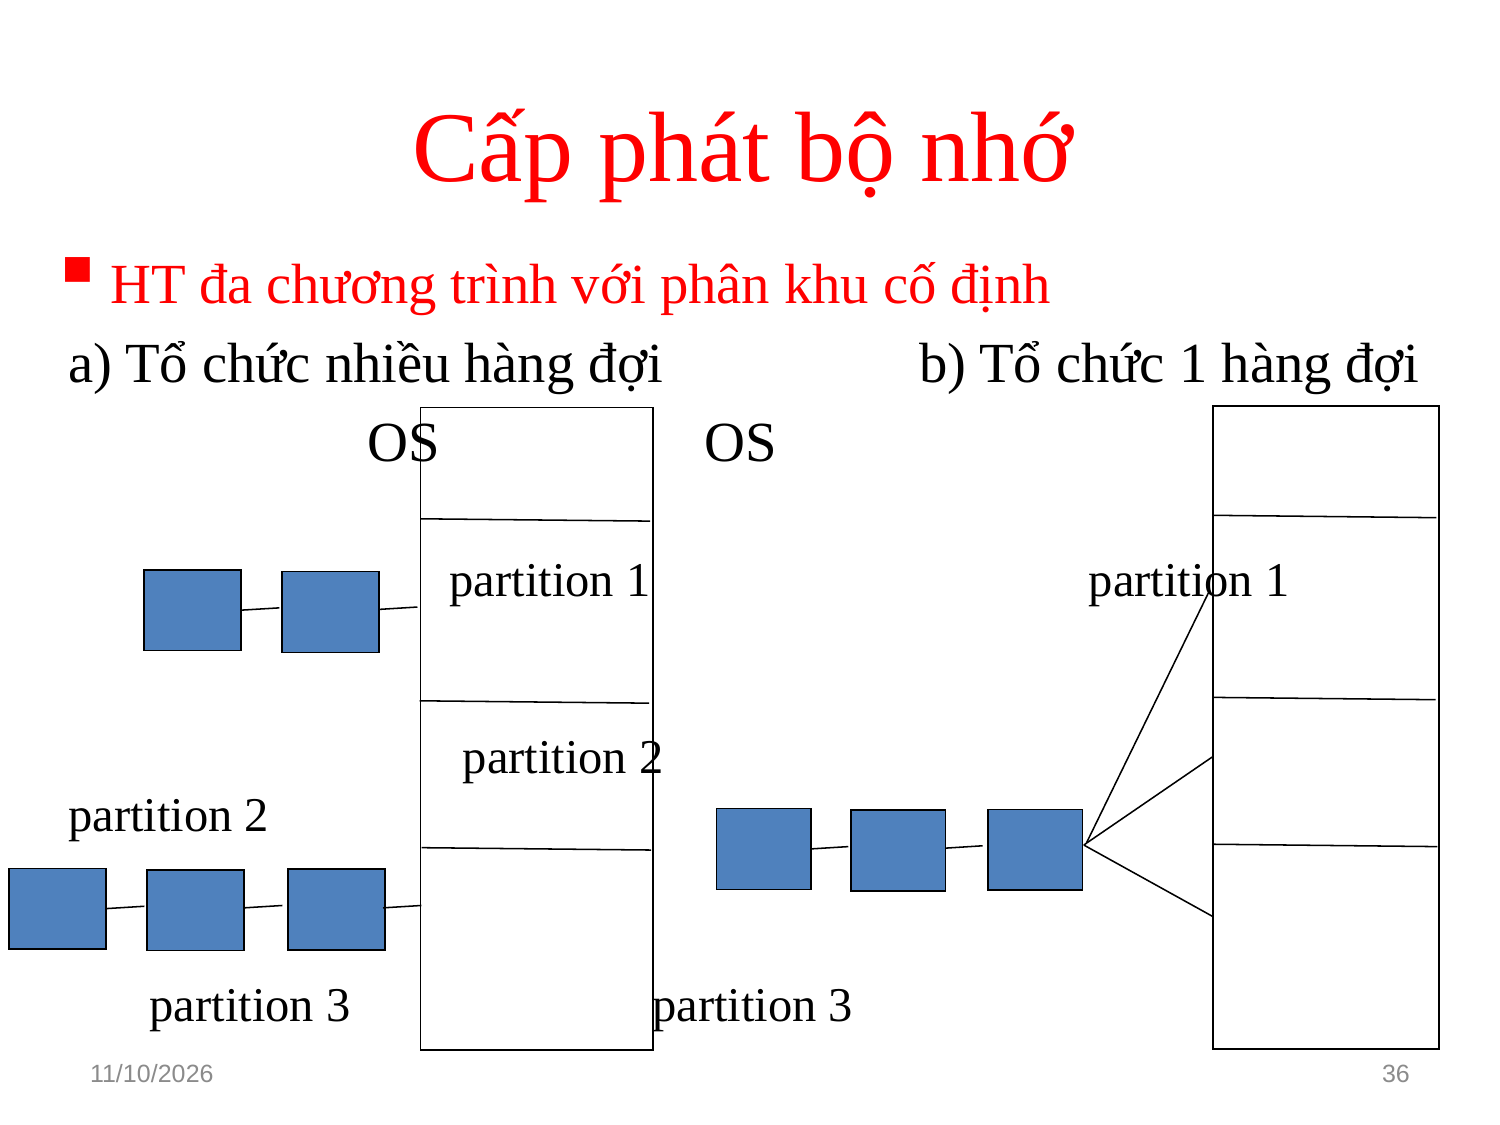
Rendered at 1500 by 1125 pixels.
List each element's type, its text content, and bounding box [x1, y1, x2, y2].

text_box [716, 405, 1440, 1050]
title Cấp phát bộ nhớ [155, 65, 1331, 217]
list HT đa chương trình với phân khu cố định a) Tổ chức nhiều hàng đợi b) Tổ chức 1 hàng đợi OS OS partition 1 partition 1 partition 2 partition 2 partition 3 partition 3 [43, 239, 1457, 1125]
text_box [8, 407, 654, 1051]
slide_number 36 [1074, 1058, 1425, 1103]
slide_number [75, 1059, 425, 1103]
